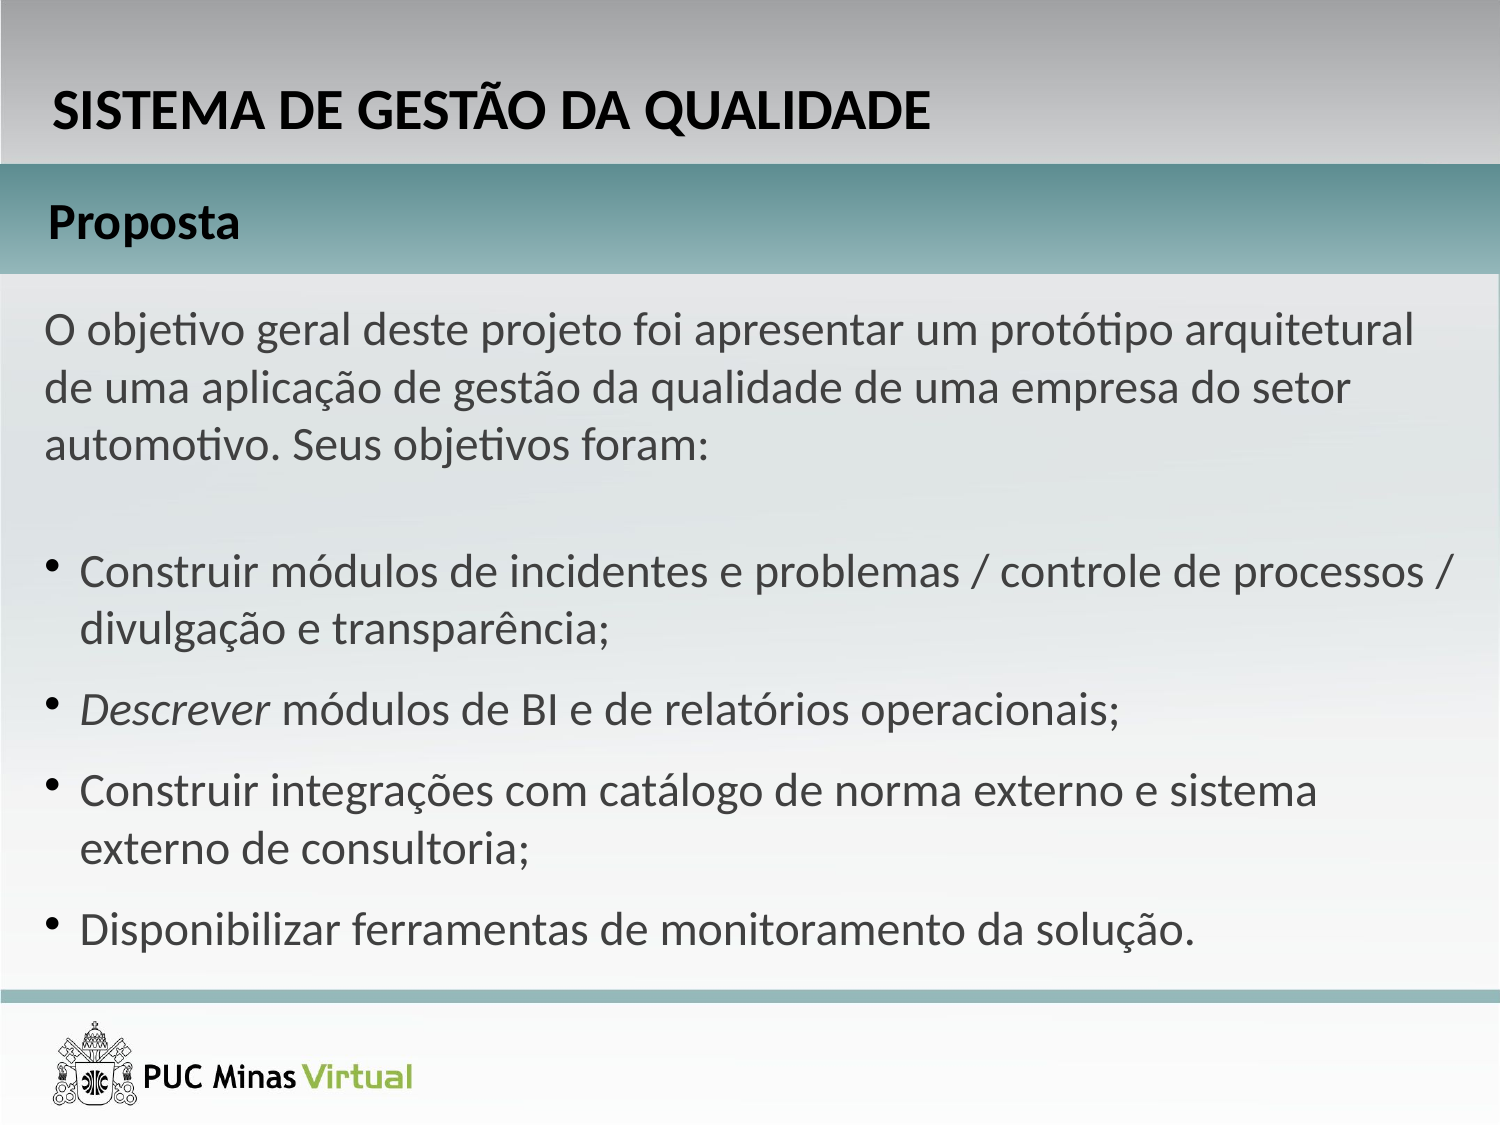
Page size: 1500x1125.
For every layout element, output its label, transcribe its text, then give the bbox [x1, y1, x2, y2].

text_box Proposta [33, 180, 1467, 258]
picture [0, 0, 1500, 162]
text_box [0, 162, 1500, 275]
picture [0, 275, 1500, 1125]
text_box SISTEMA DE GESTÃO DA QUALIDADE [37, 75, 1486, 149]
text_box O objetivo geral deste projeto foi apresentar um protótipo arquitetural de uma aplicação de gestão da qualidade de uma empresa do setor automotivo. Seus objetivos foram: Construir módulos de incidentes e problemas / controle de processos / divulgação e transparência; Descrever módulos de BI e de relatórios operacionais; Construir integrações com catálogo de norma externo e sistema externo de consultoria; Disponibilizar ferramentas de monitoramento da solução. [29, 290, 1478, 966]
